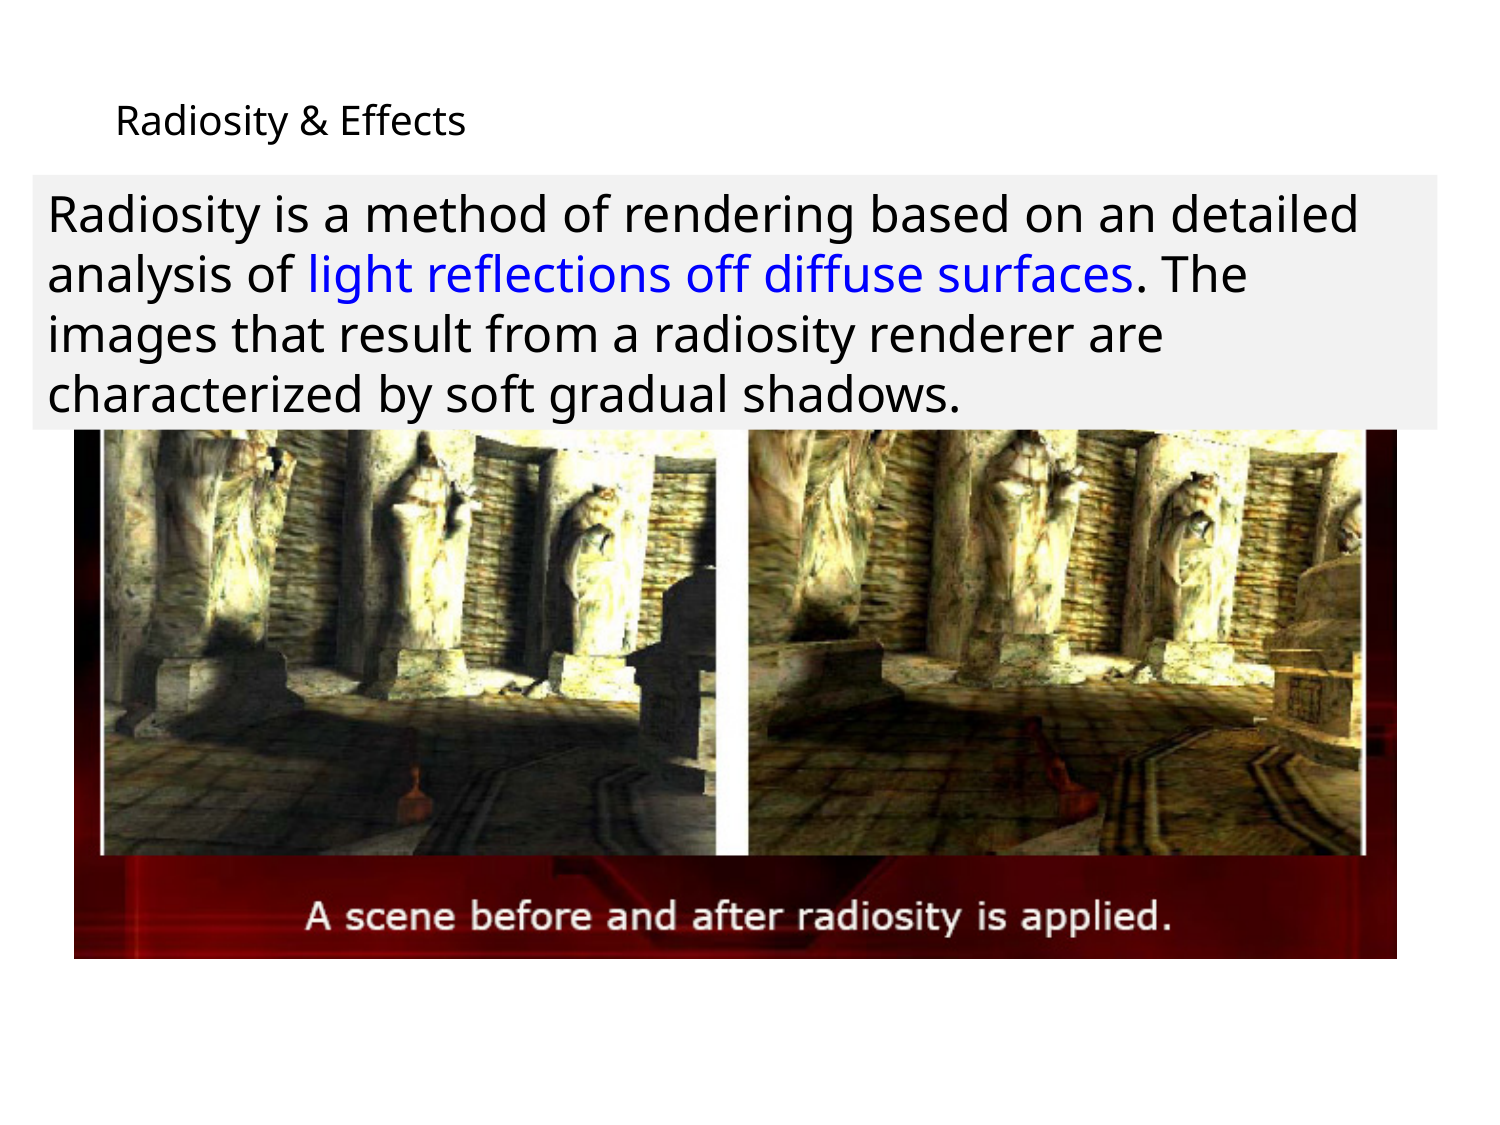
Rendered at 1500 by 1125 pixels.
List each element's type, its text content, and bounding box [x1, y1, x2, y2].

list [73, 371, 1397, 959]
title Radiosity & Effects [99, 37, 1438, 174]
text_box Radiosity is a method of rendering based on an detailed analysis of light reflections off diffuse surfaces. The images that result from a radiosity renderer are characterized by soft gradual shadows. [32, 174, 1438, 430]
